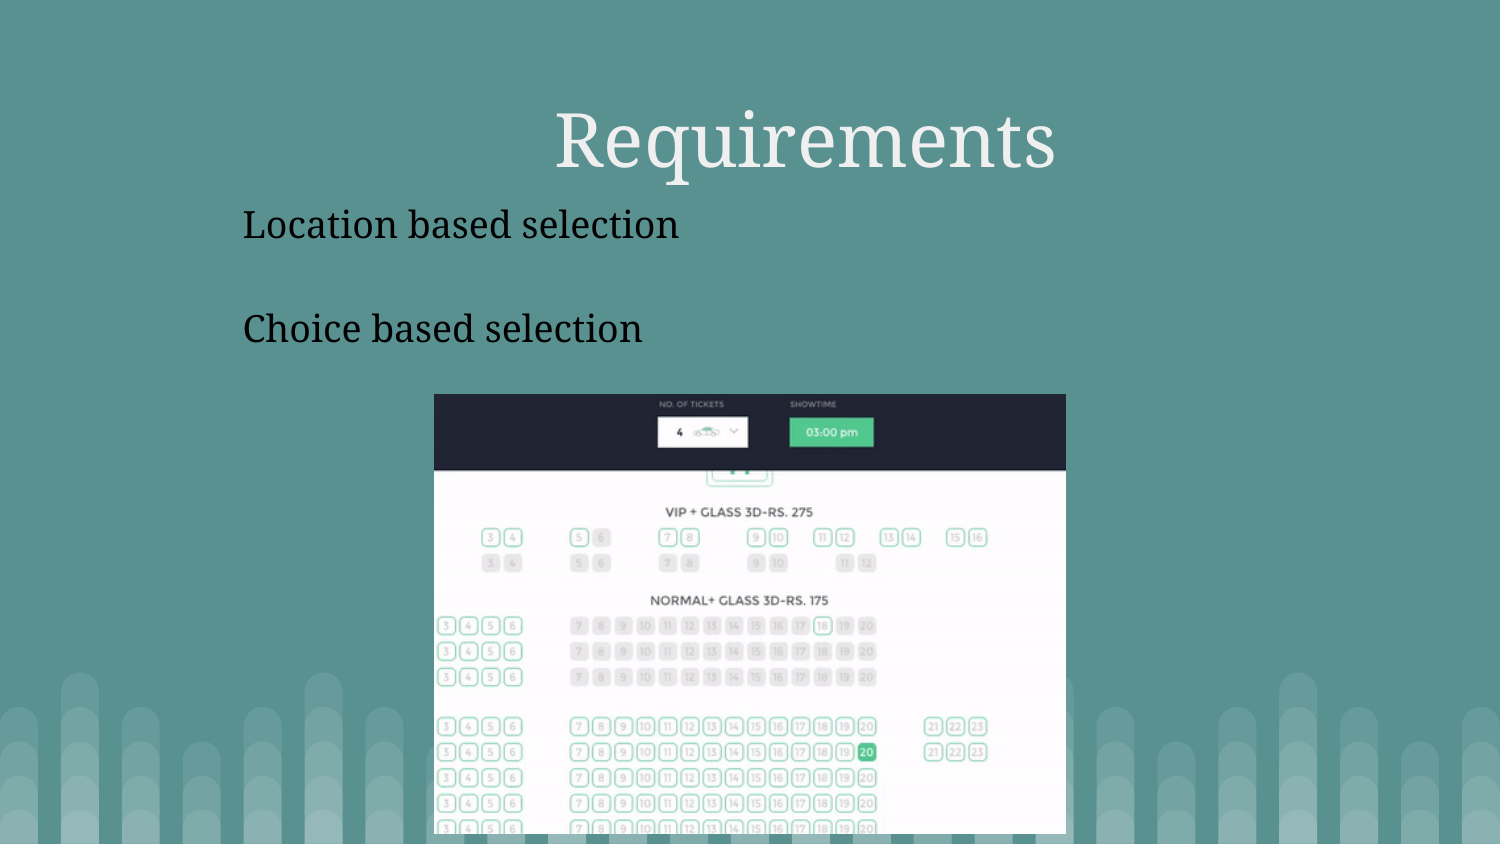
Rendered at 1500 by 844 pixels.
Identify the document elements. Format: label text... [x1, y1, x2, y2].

picture [434, 394, 1066, 834]
title Requirements Location based selection Choice based selection [227, 31, 1273, 433]
